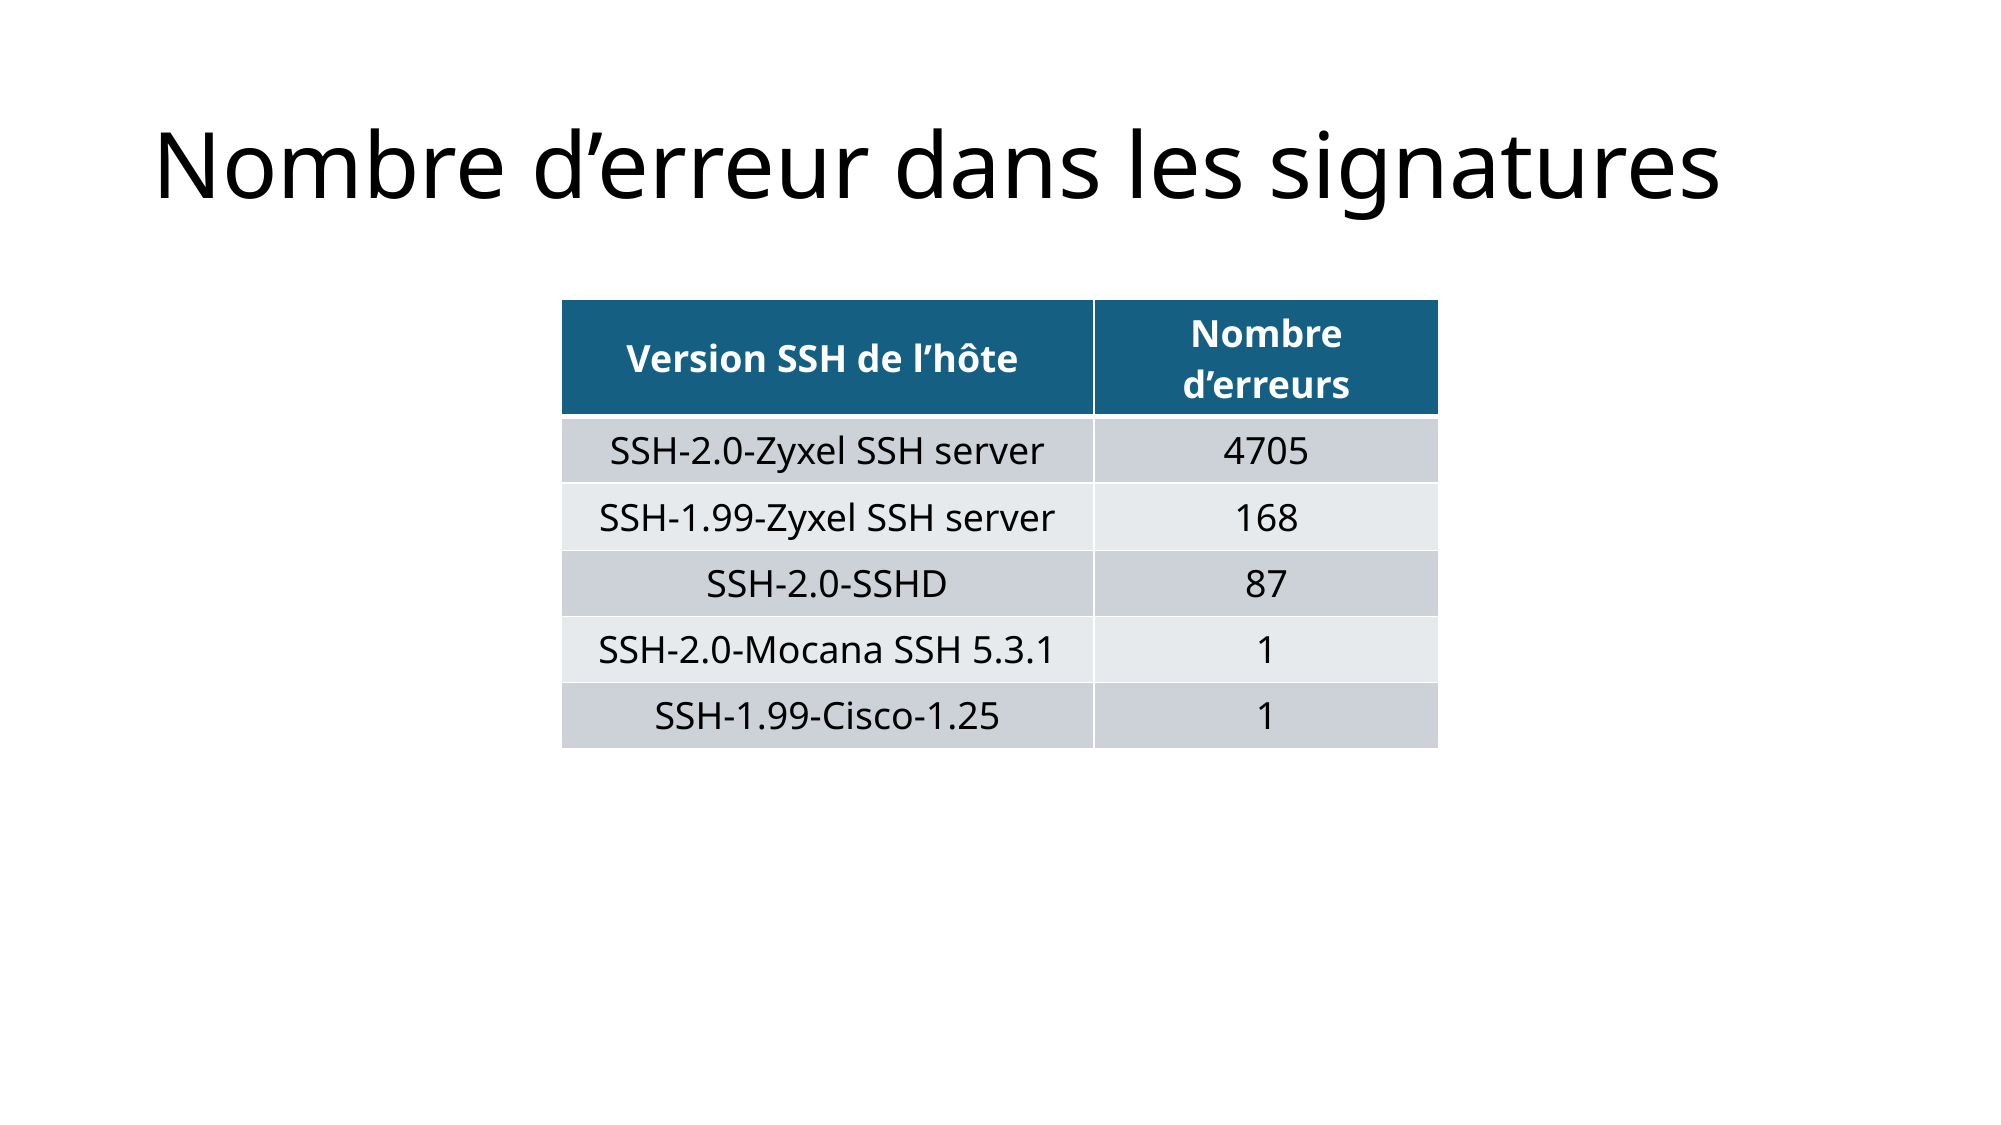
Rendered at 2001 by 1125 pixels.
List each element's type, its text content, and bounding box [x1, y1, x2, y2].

table_cell SSH-2.0-Mocana SSH 5.3.1 [562, 617, 1093, 682]
table_cell SSH-1.99-Zyxel SSH server [562, 484, 1093, 550]
table_header Nombre d’erreurs [1095, 300, 1438, 414]
table_cell SSH-1.99-Cisco-1.25 [562, 683, 1093, 748]
table_header Version SSH de l’hôte [562, 300, 1093, 414]
table_cell 4705 [1095, 419, 1438, 482]
title Nombre d’erreur dans les signatures [137, 59, 1863, 278]
table_cell SSH-2.0-SSHD [562, 551, 1093, 616]
table_cell 87 [1095, 551, 1438, 616]
table_cell 1 [1095, 683, 1438, 748]
table_cell SSH-2.0-Zyxel SSH server [562, 419, 1093, 482]
table_cell 168 [1095, 484, 1438, 550]
table_cell 1 [1095, 617, 1438, 682]
